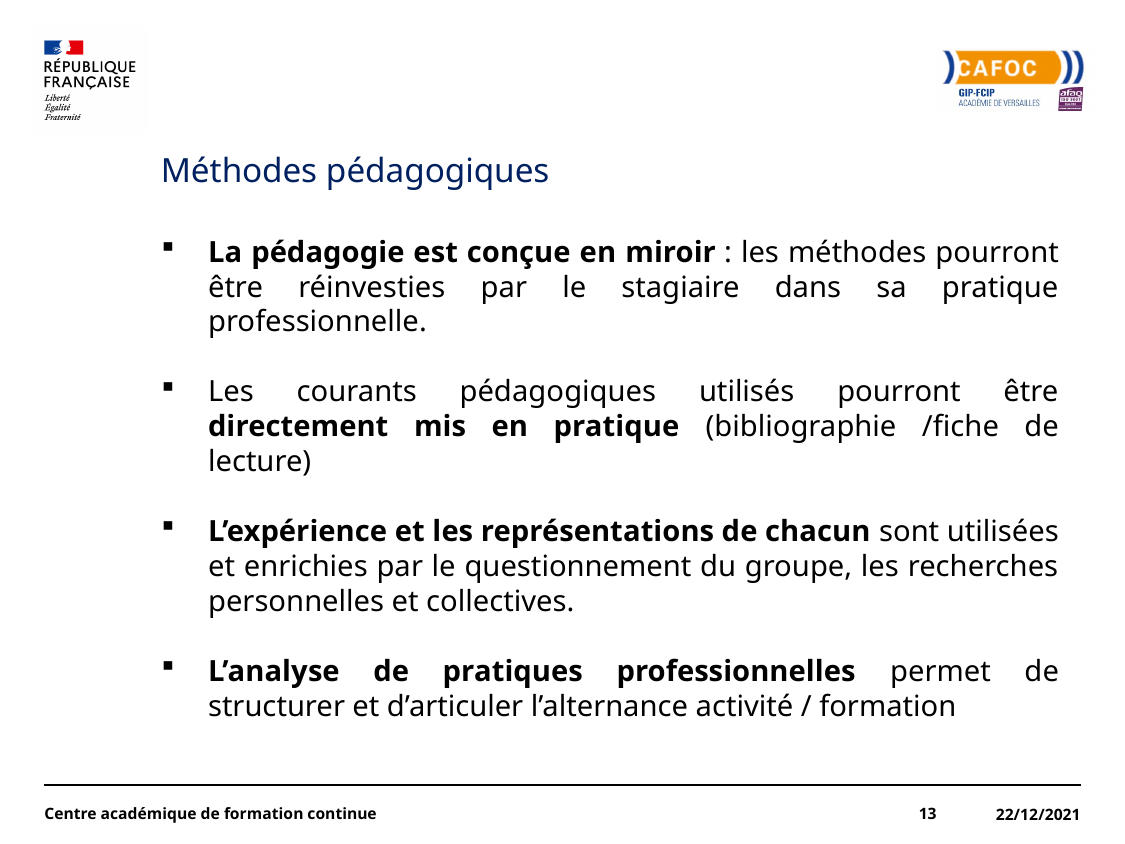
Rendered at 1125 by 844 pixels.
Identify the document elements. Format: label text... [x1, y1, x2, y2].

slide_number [937, 784, 1081, 844]
title Méthodes pédagogiques [160, 150, 1125, 269]
list La pédagogie est conçue en miroir : les méthodes pourront être réinvesties par le stagiaire dans sa pratique professionnelle. Les courants pédagogiques utilisés pourront être directement mis en pratique (bibliographie /fiche de lecture) L’expérience et les représentations de chacun sont utilisées et enrichies par le questionnement du groupe, les recherches personnelles et collectives. L’analyse de pratiques professionnelles permet de structurer et d’articuler l’alternance activité / formation [161, 232, 1060, 656]
footer Centre académique de formation continue [44, 784, 770, 844]
slide_number 13 [770, 784, 937, 844]
picture [934, 42, 1094, 118]
picture [30, 26, 149, 134]
